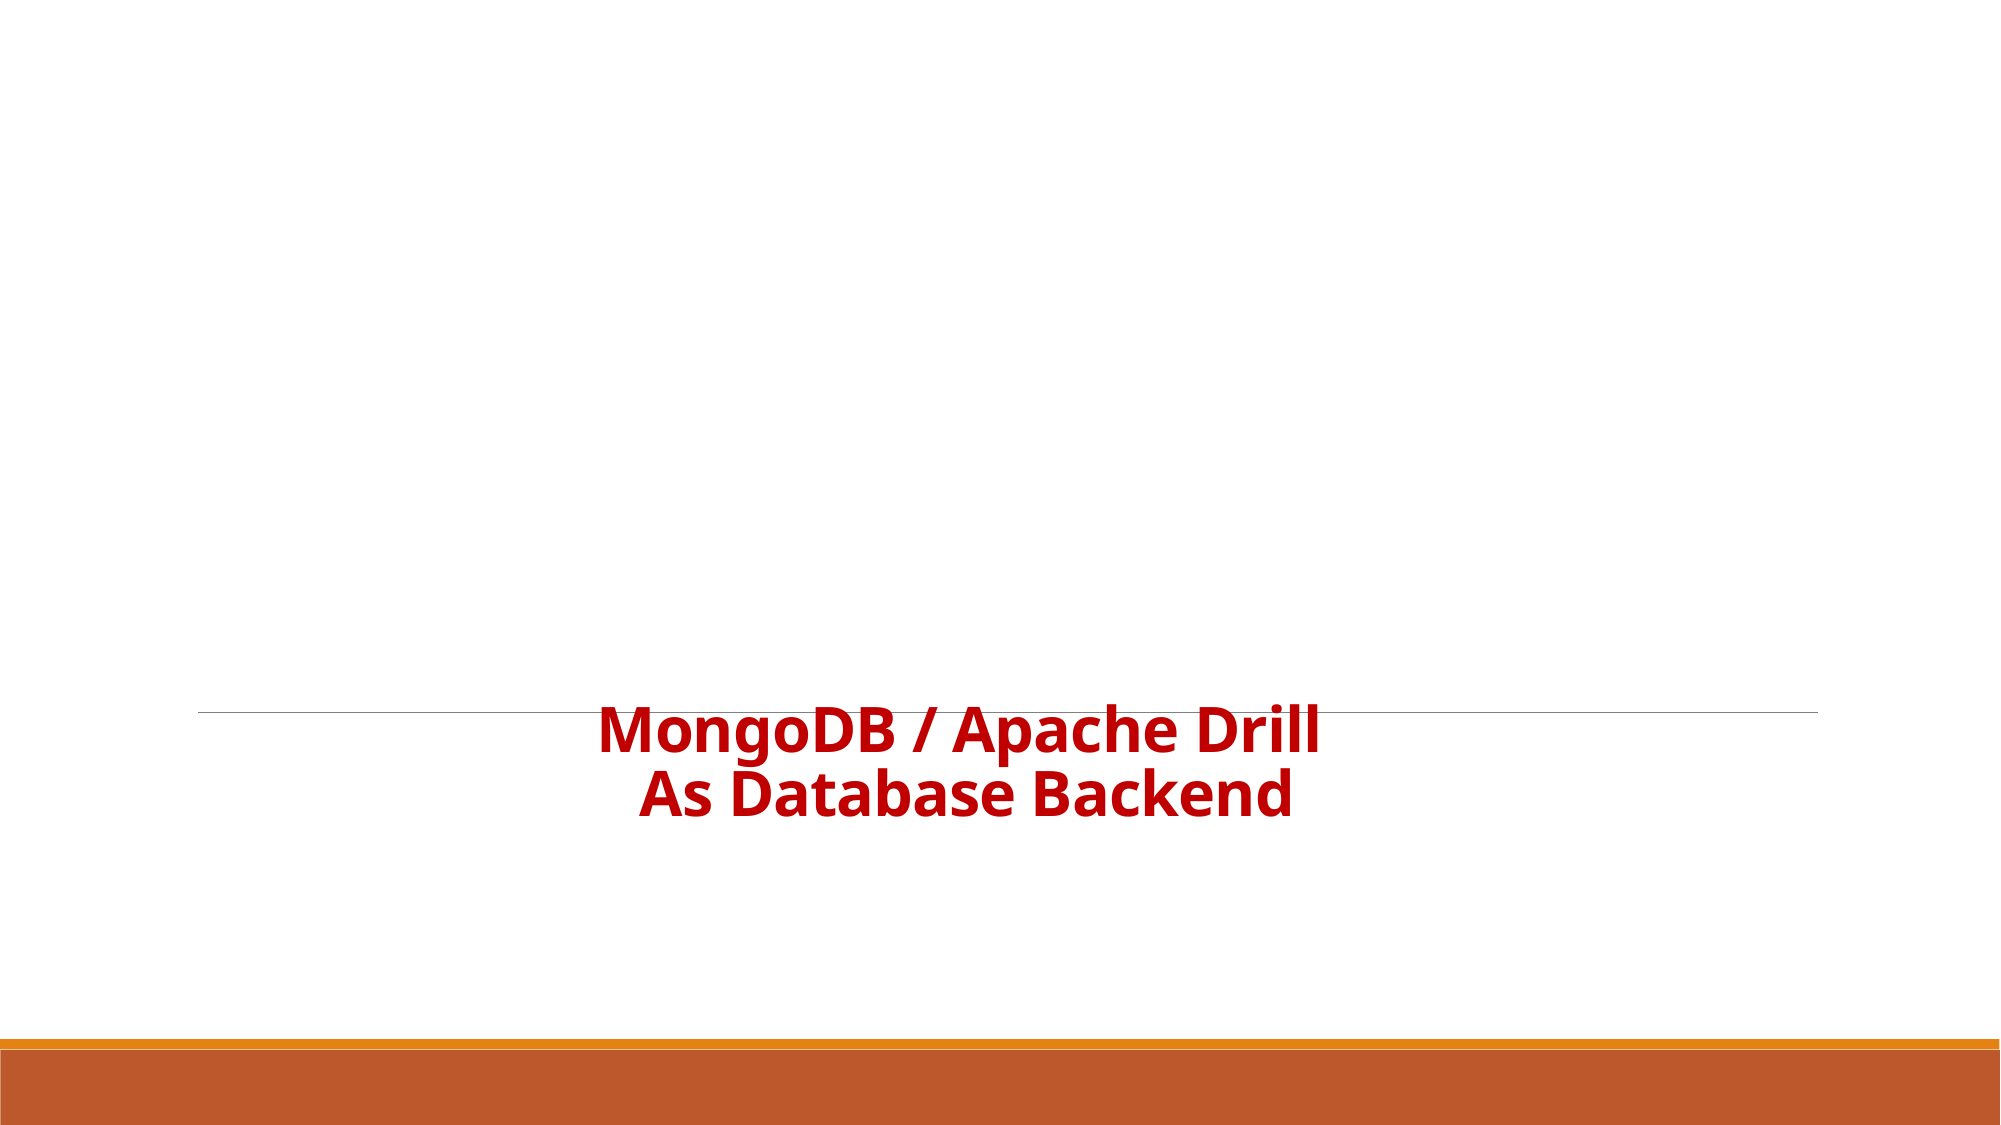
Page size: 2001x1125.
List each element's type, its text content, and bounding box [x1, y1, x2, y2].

title MongoDB / Apache Drill As Database Backend [0, 385, 1936, 913]
